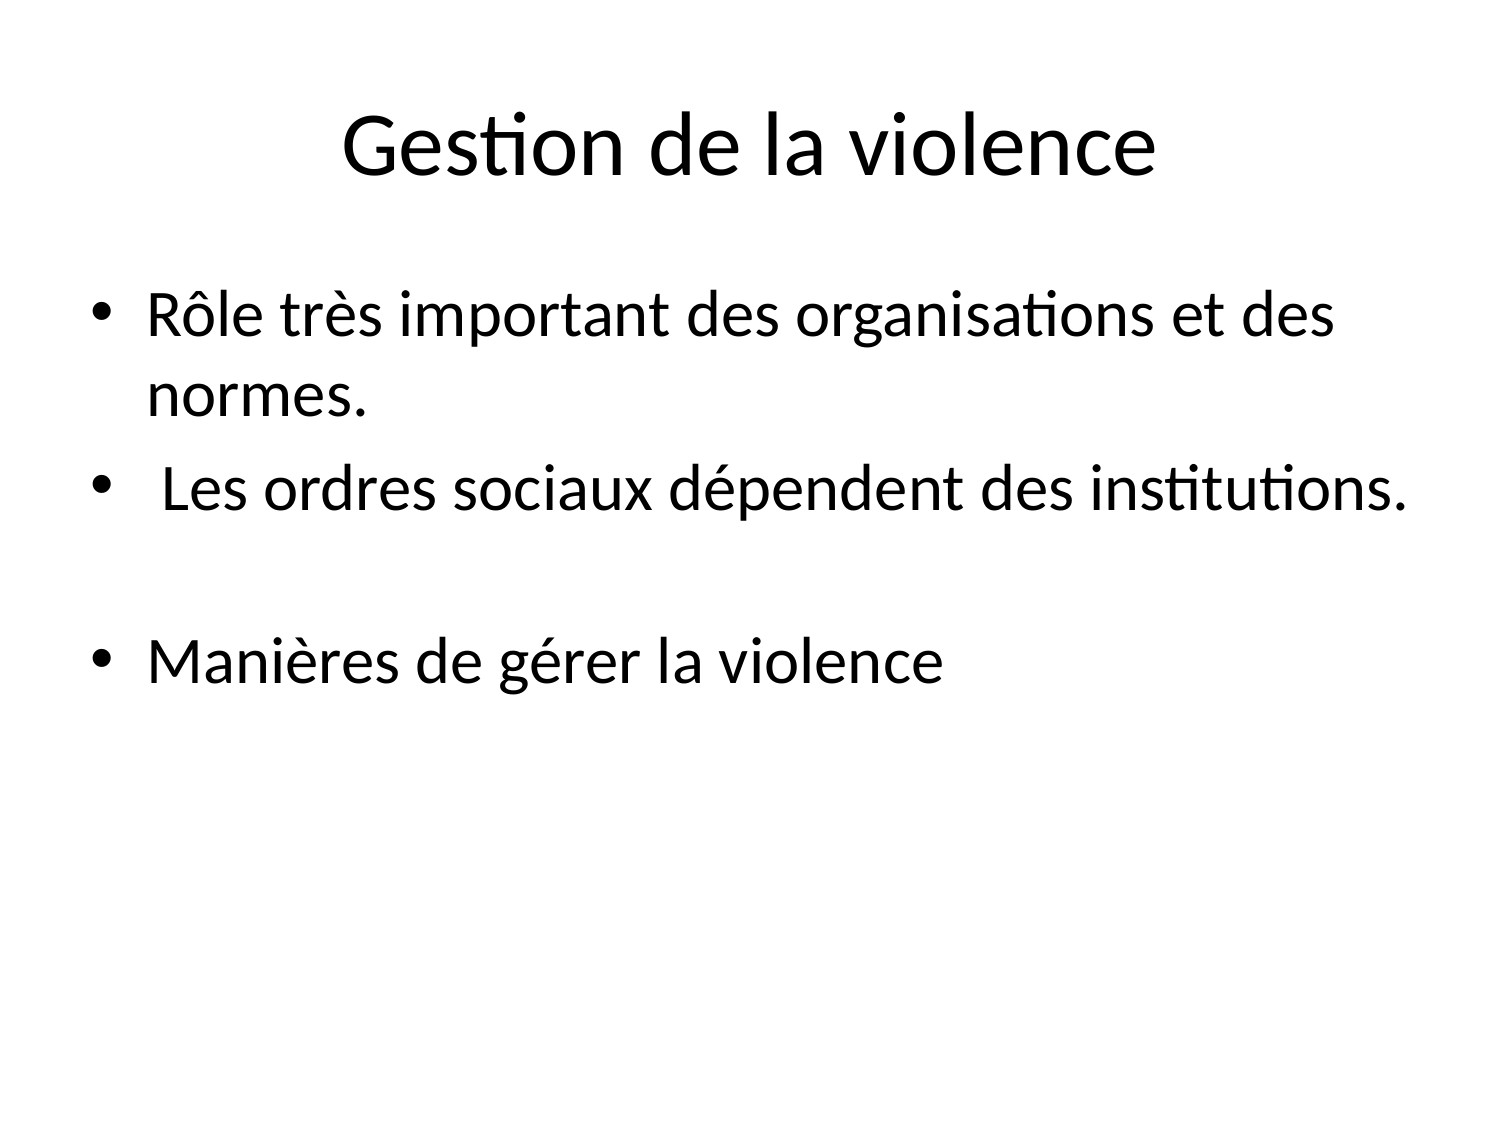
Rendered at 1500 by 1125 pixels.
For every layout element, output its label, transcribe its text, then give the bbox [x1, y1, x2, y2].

title Gestion de la violence [75, 45, 1425, 233]
list Rôle très important des organisations et des normes. Les ordres sociaux dépendent des institutions. Manières de gérer la violence [75, 262, 1425, 1005]
